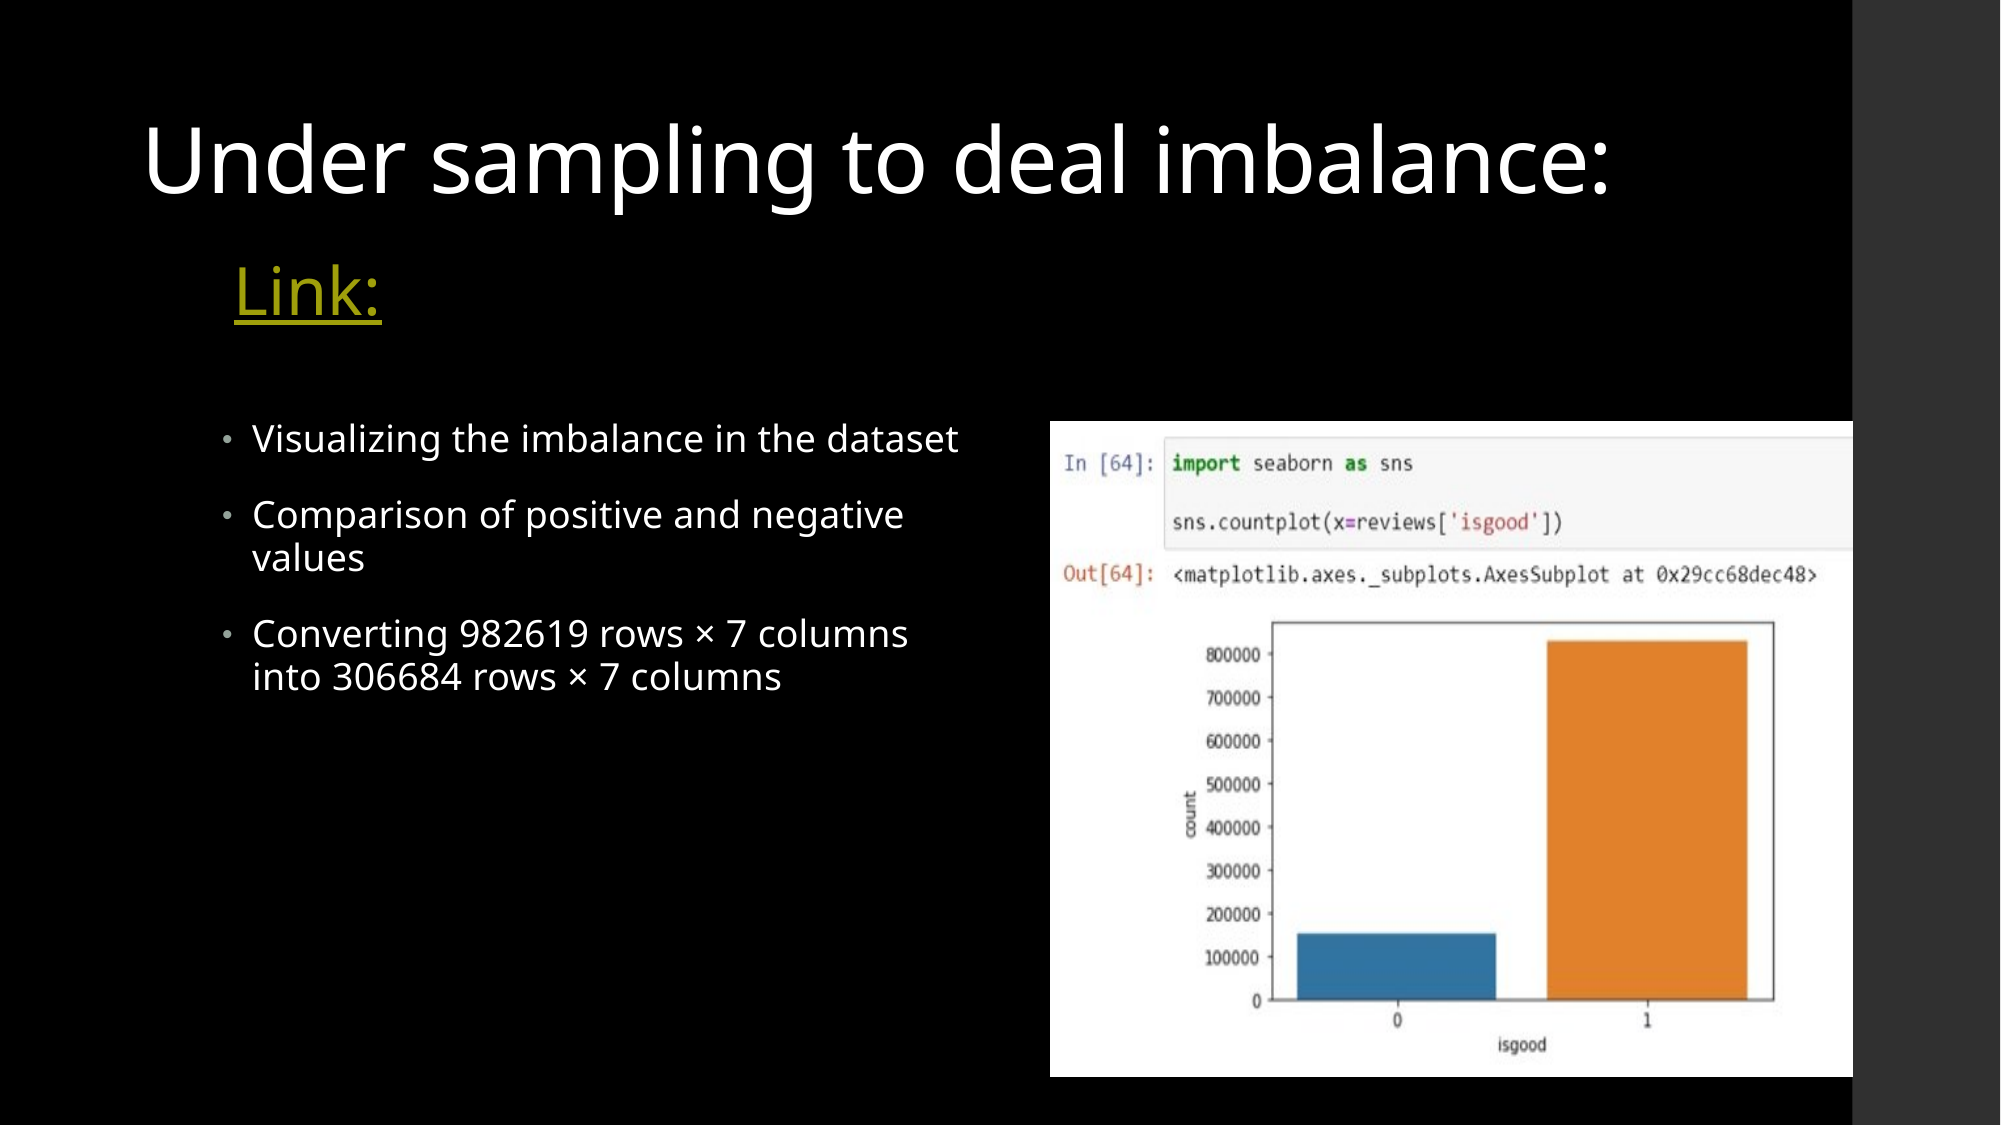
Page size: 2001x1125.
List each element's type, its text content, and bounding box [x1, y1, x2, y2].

title Under sampling to deal imbalance: [126, 78, 1797, 221]
picture [1050, 421, 1853, 1077]
list Visualizing the imbalance in the dataset Comparison of positive and negative values Converting 982619 rows × 7 columns into 306684 rows × 7 columns [206, 411, 985, 848]
list Link: [218, 241, 1810, 385]
